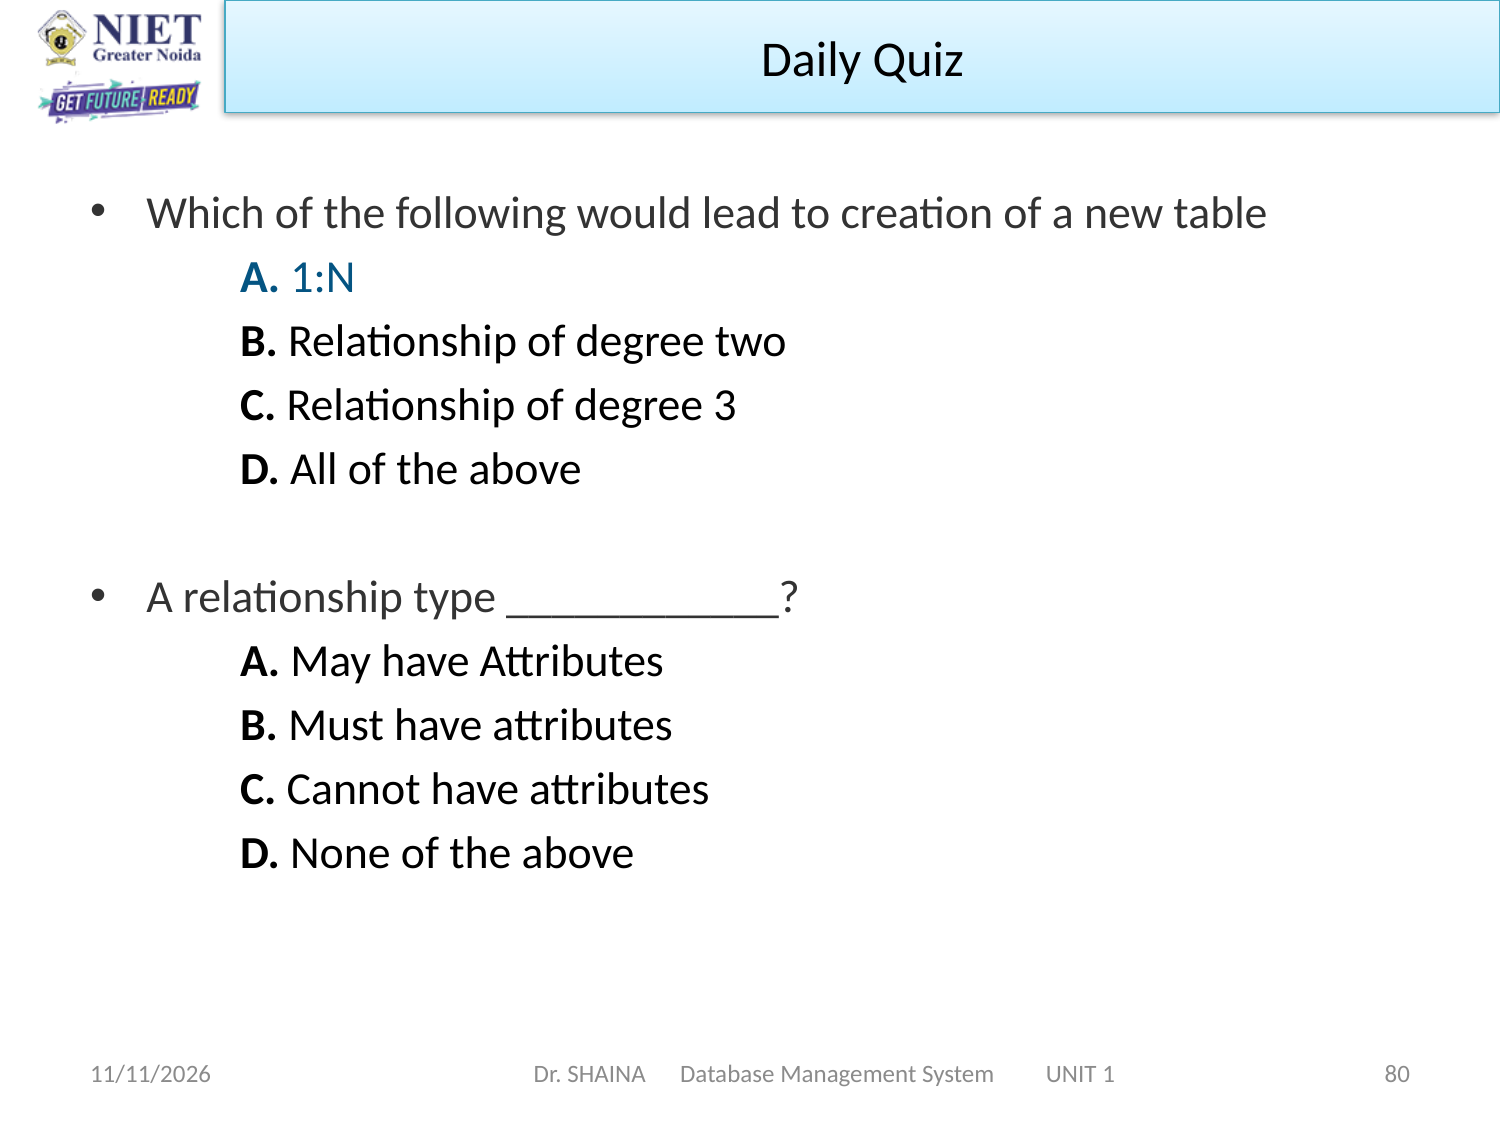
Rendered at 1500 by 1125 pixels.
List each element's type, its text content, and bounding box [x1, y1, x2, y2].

footer Dr. SHAINA Database Management System UNIT 1 [412, 1042, 1074, 1103]
slide_number 80 [1074, 1042, 1425, 1103]
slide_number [75, 1042, 412, 1103]
text_box Daily Quiz [238, 0, 1500, 113]
list Which of the following would lead to creation of a new table A. 1:N B. Relationship of degree two C. Relationship of degree 3 D. All of the above A relationship type ____________? A. May have Attributes B. Must have attributes C. Cannot have attributes D. None of the above [75, 174, 1425, 1005]
picture [0, 0, 238, 135]
